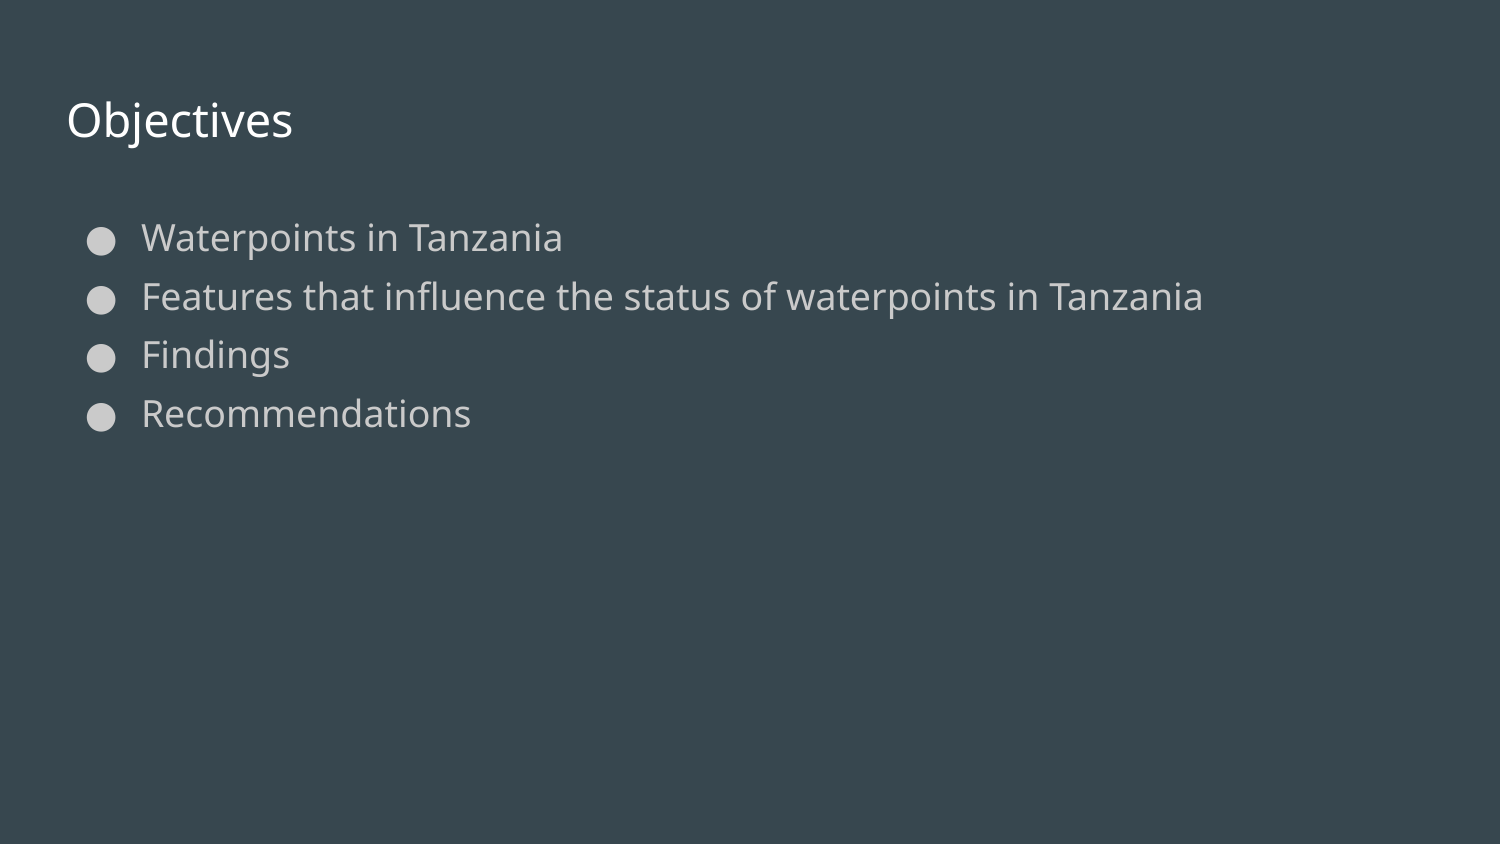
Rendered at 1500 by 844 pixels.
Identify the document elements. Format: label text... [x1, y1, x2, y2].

title Objectives [51, 72, 1449, 167]
list Waterpoints in Tanzania Features that influence the status of waterpoints in Tanzania Findings Recommendations [51, 189, 1449, 750]
